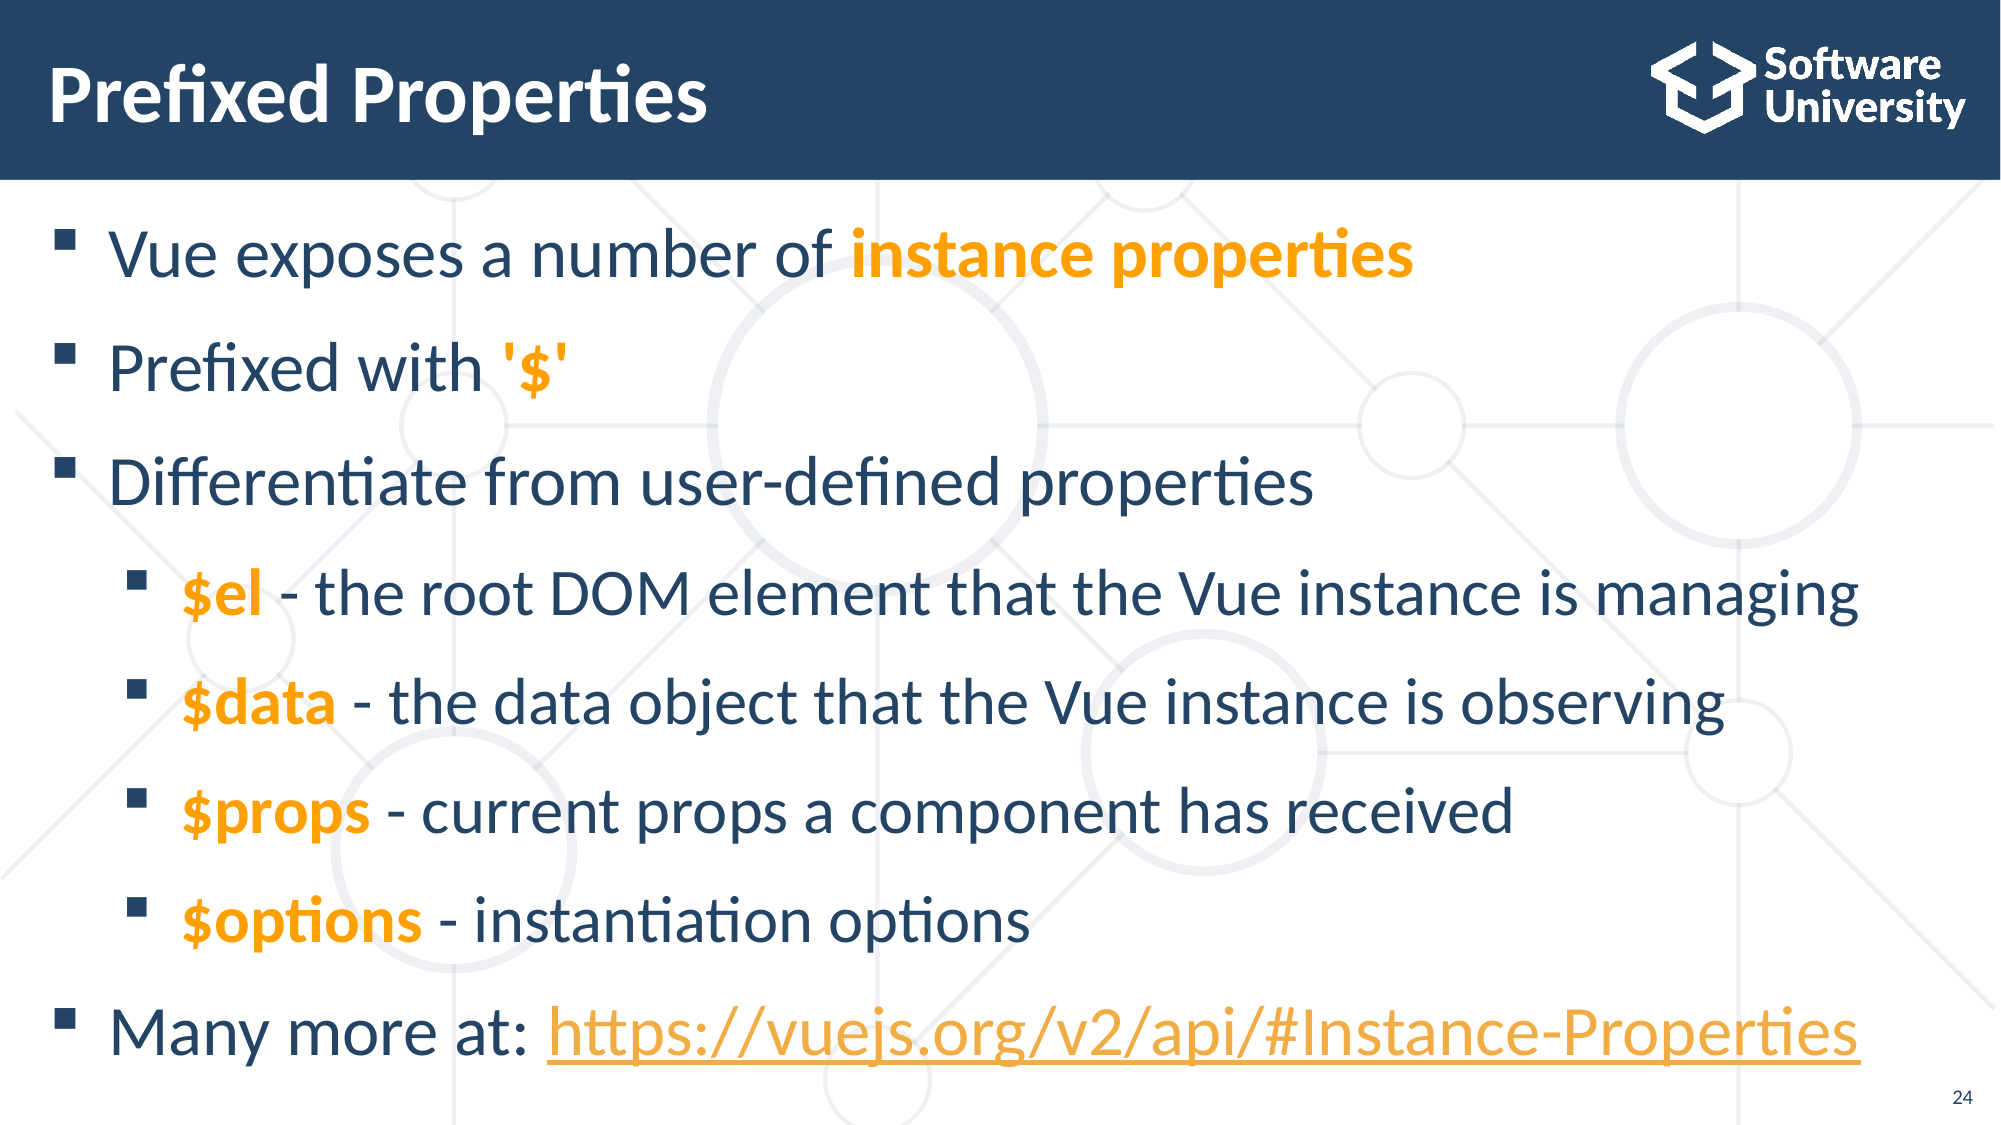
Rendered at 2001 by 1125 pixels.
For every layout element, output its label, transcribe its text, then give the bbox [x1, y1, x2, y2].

slide_number 24 [1927, 1067, 1989, 1117]
picture [1651, 41, 1966, 134]
list Vue exposes a number of instance properties Prefixed with '$' Differentiate from user-defined properties $el - the root DOM element that the Vue instance is managing $data - the data object that the Vue instance is observing $props - current props a component has received $options - instantiation options Many more at: https://vuejs.org/v2/api/#Instance-Properties [31, 196, 1970, 1104]
title Prefixed Properties [31, 16, 1625, 162]
